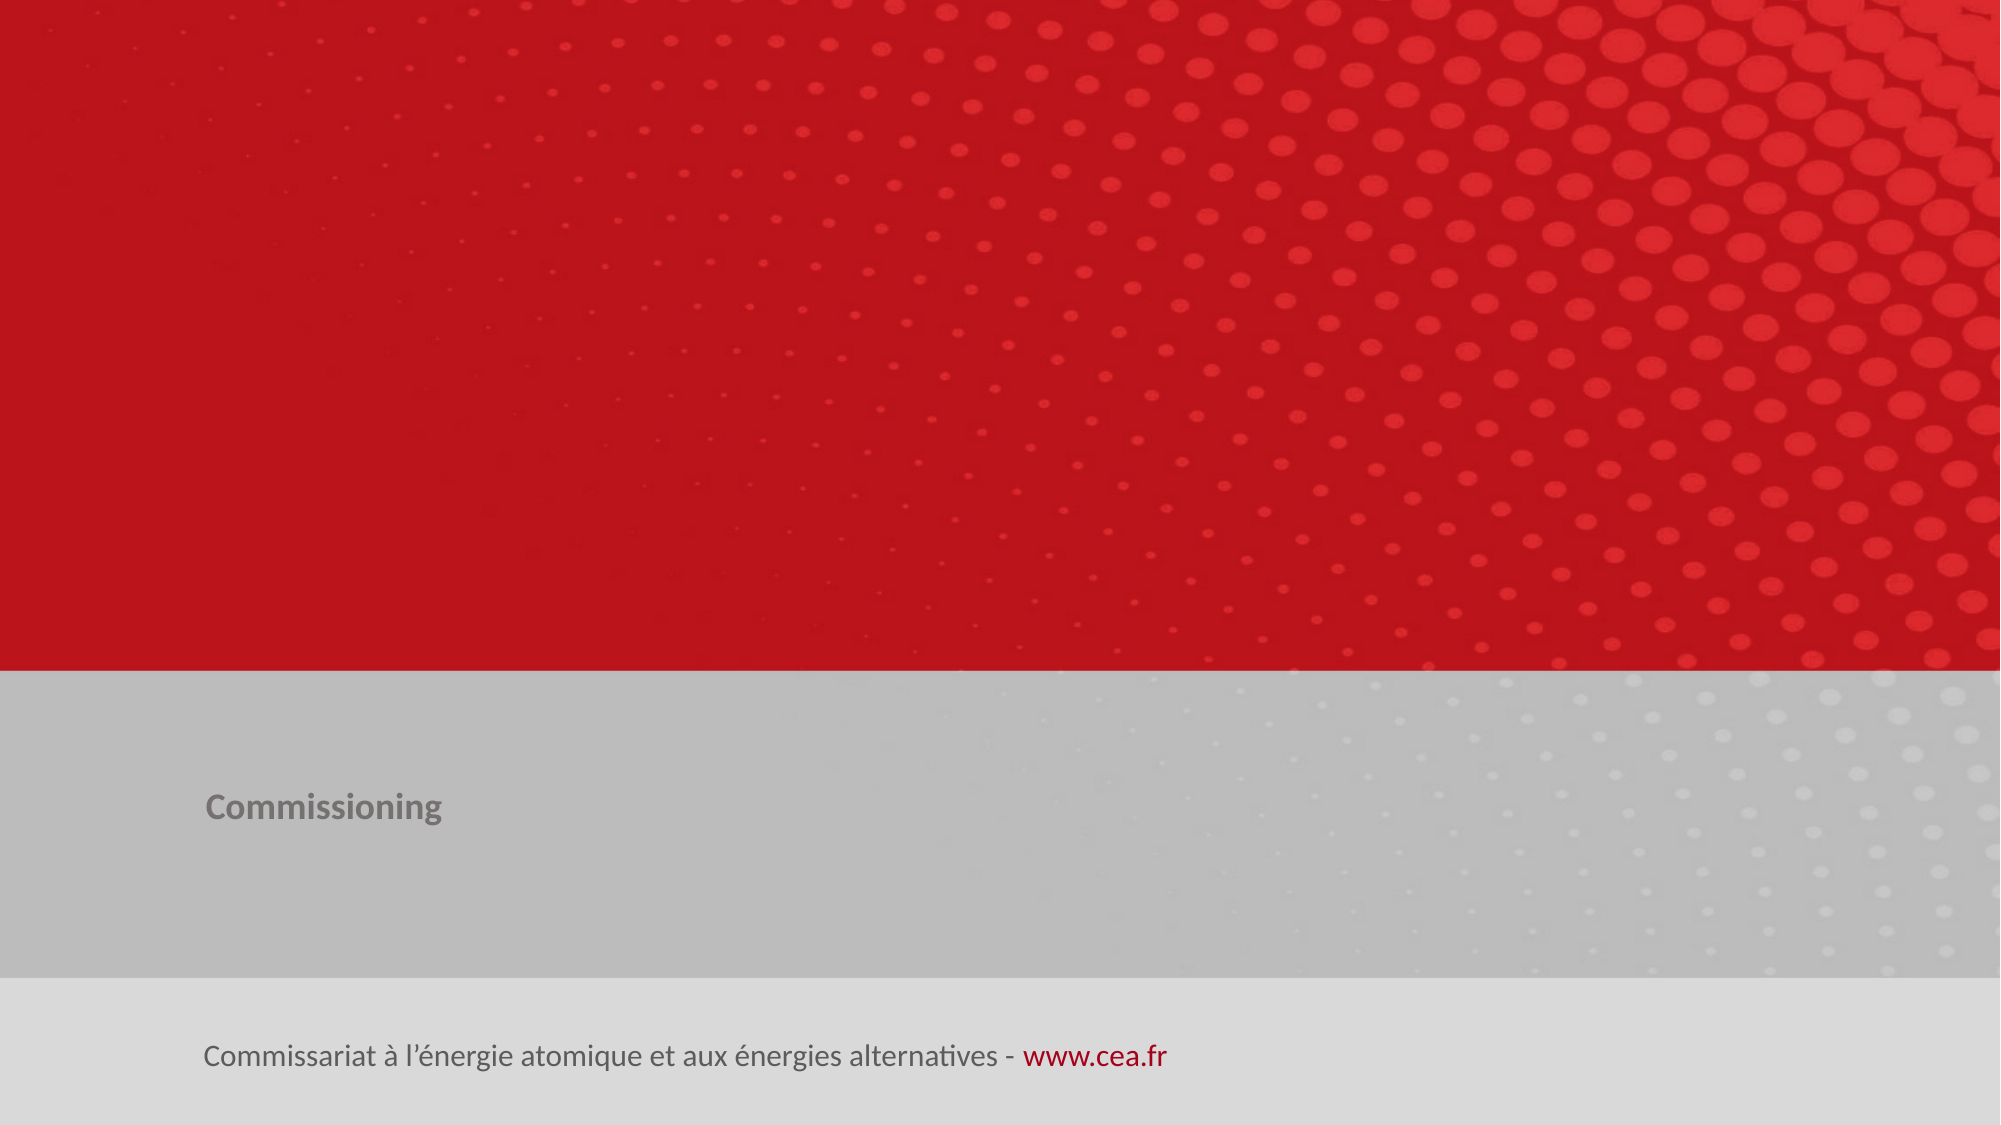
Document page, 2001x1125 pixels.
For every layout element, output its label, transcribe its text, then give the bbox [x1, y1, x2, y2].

picture [0, 0, 2000, 977]
list Commissioning [184, 787, 536, 829]
